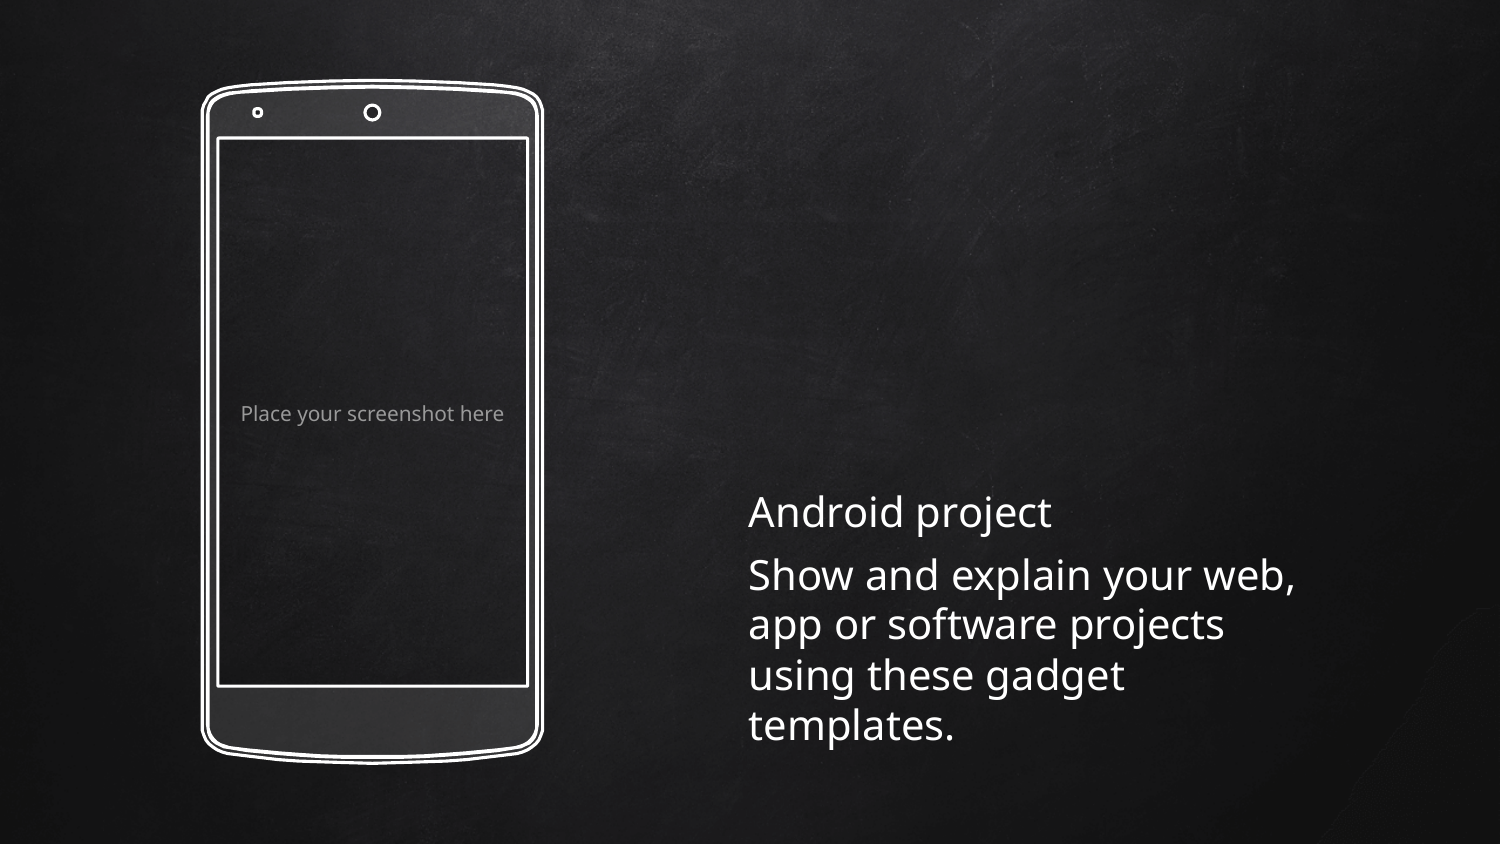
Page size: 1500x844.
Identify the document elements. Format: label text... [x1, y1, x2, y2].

list Android project Show and explain your web, app or software projects using these gadget templates. [733, 420, 1354, 764]
text_box [202, 80, 543, 764]
picture [0, 0, 1500, 844]
text_box Place your screenshot here [217, 137, 528, 689]
